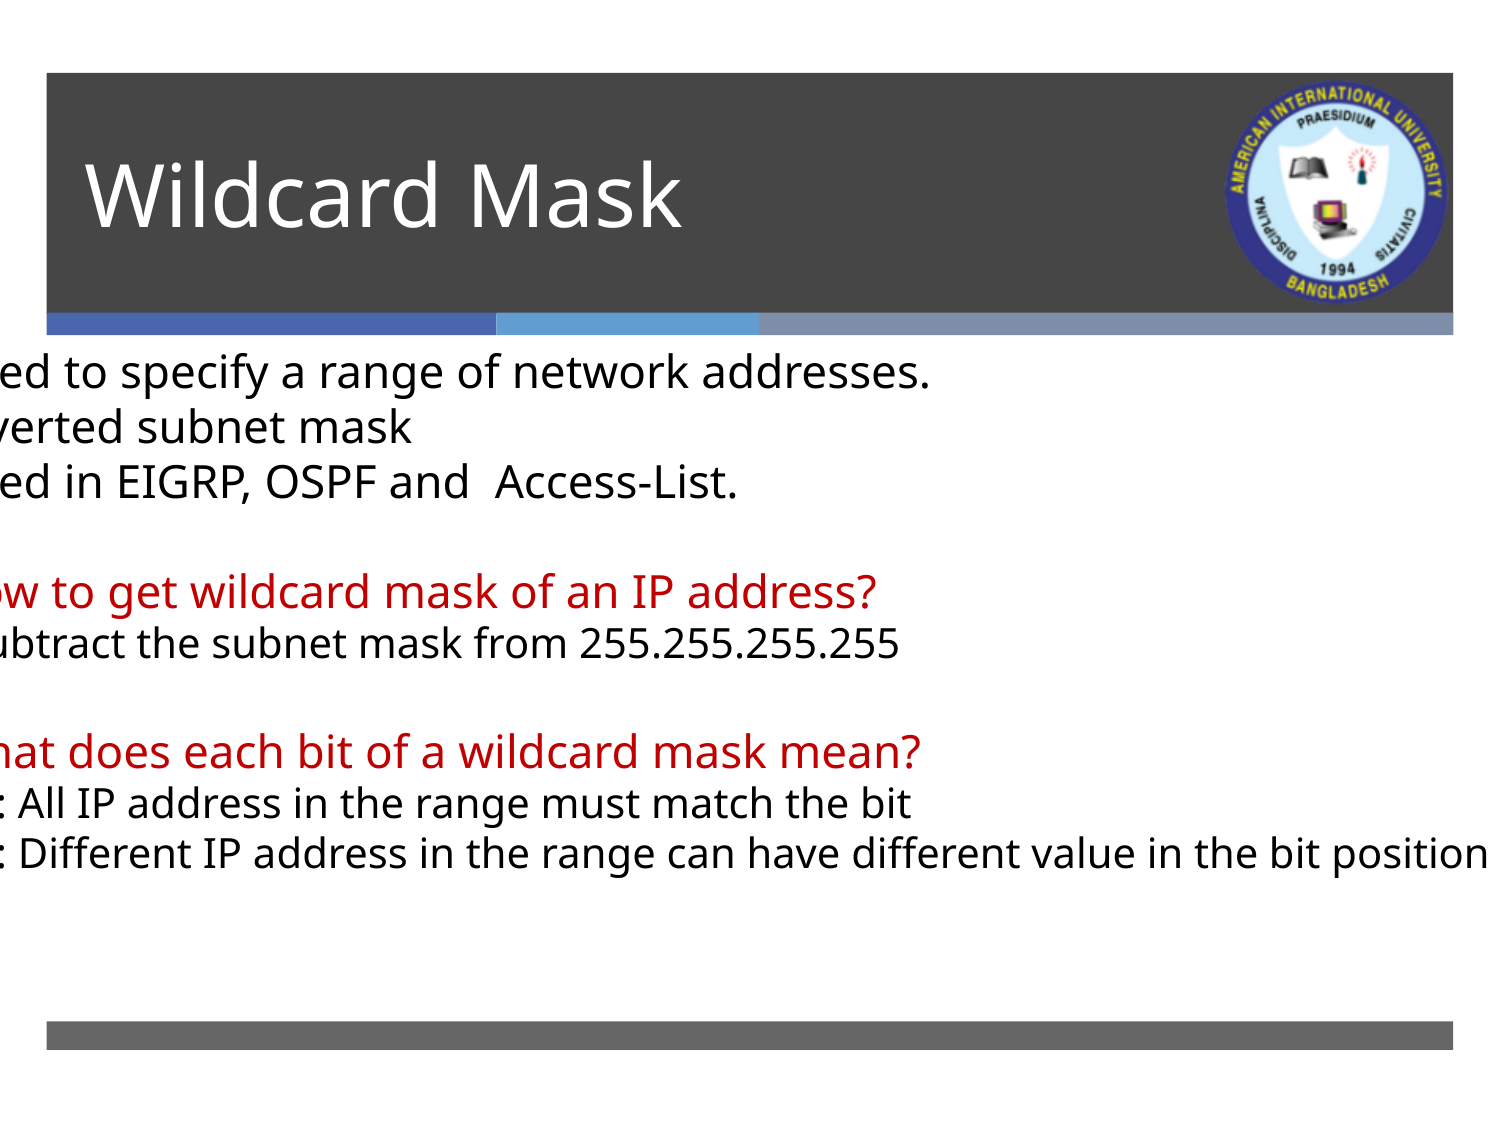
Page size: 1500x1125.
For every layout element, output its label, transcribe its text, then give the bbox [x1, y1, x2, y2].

text_box Used to specify a range of network addresses. Inverted subnet mask Used in EIGRP, OSPF and Access-List. How to get wildcard mask of an IP address? Subtract the subnet mask from 255.255.255.255 What does each bit of a wildcard mask mean? 0 : All IP address in the range must match the bit 1 : Different IP address in the range can have different value in the bit position [0, 335, 1500, 885]
picture [1220, 75, 1454, 310]
title Wildcard Mask [69, 73, 1351, 253]
